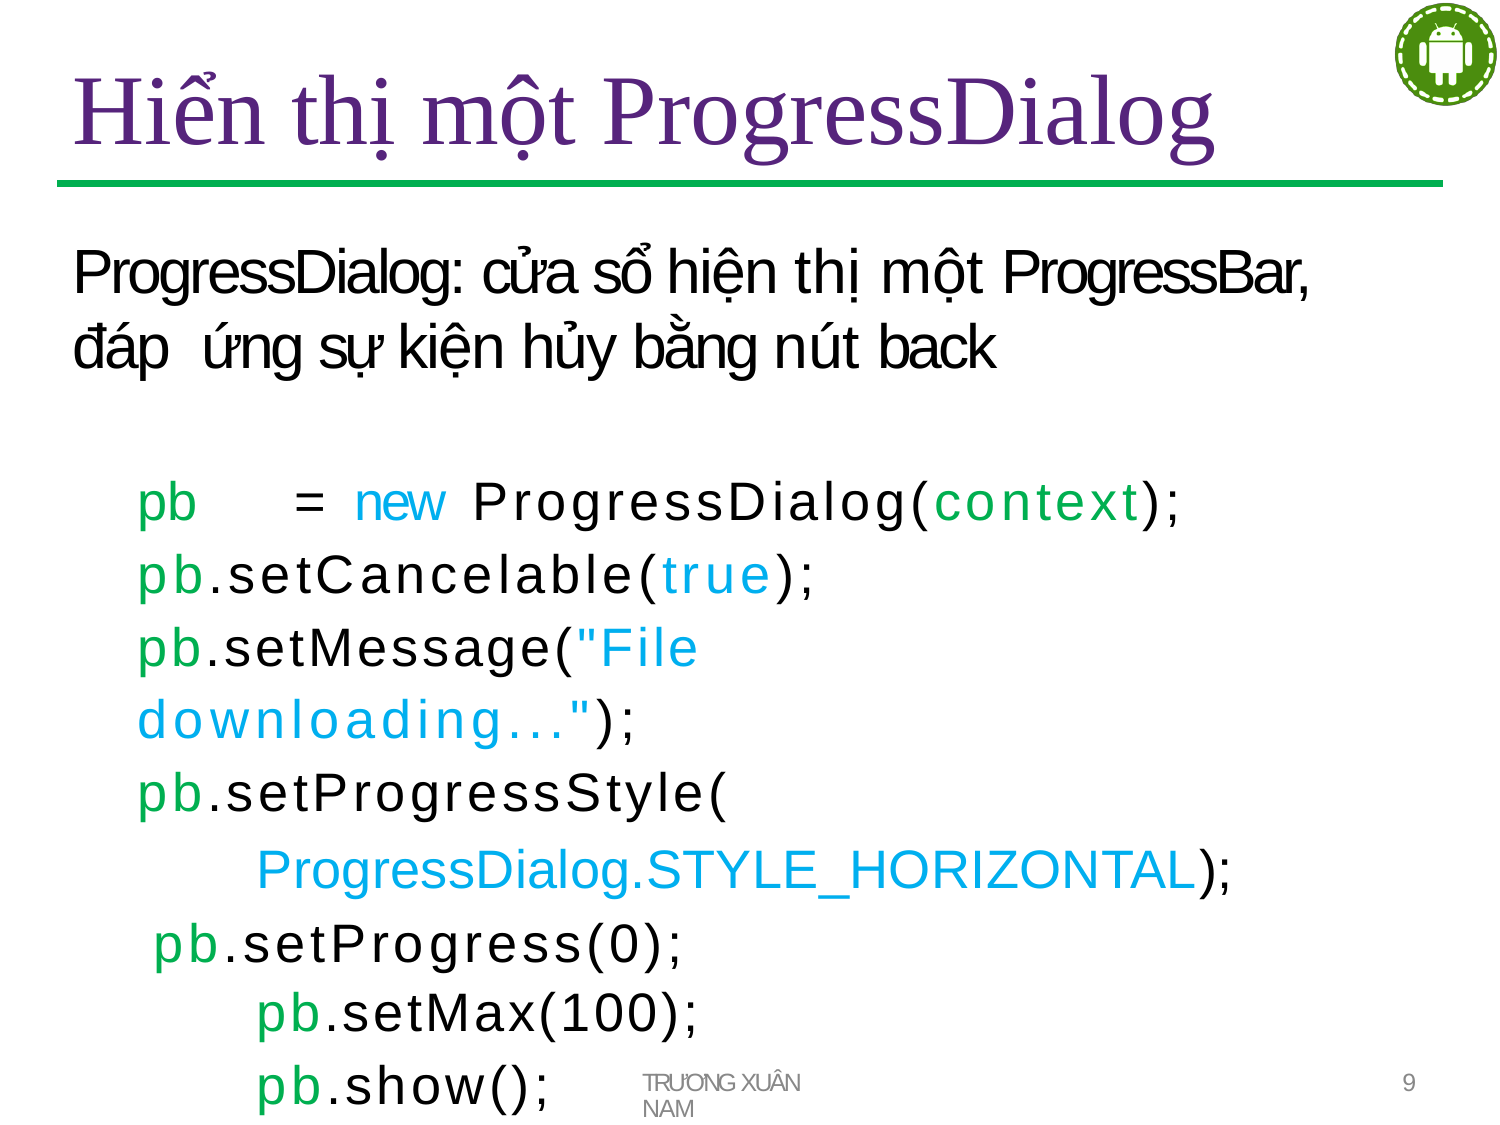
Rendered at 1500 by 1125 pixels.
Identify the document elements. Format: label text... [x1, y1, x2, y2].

title Hiển thị một ProgressDialog [70, 42, 1222, 229]
footer TRƯƠNG XUÂN NAM [640, 1116, 860, 1125]
slide_number 9 [1398, 1070, 1432, 1125]
text_box ProgressDialog: cửa sổ hiện thị một ProgressBar, đáp ứng sự kiện hủy bằng nút back pb = new ProgressDialog(context); pb.setCancelable(true); pb.setMessage("File downloading..."); pb.setProgressStyle( ProgressDialog.STYLE_HORIZONTAL); pb.setProgress(0); pb.setMax(100); pb.show(); [70, 229, 1411, 1116]
picture [1391, 0, 1500, 109]
